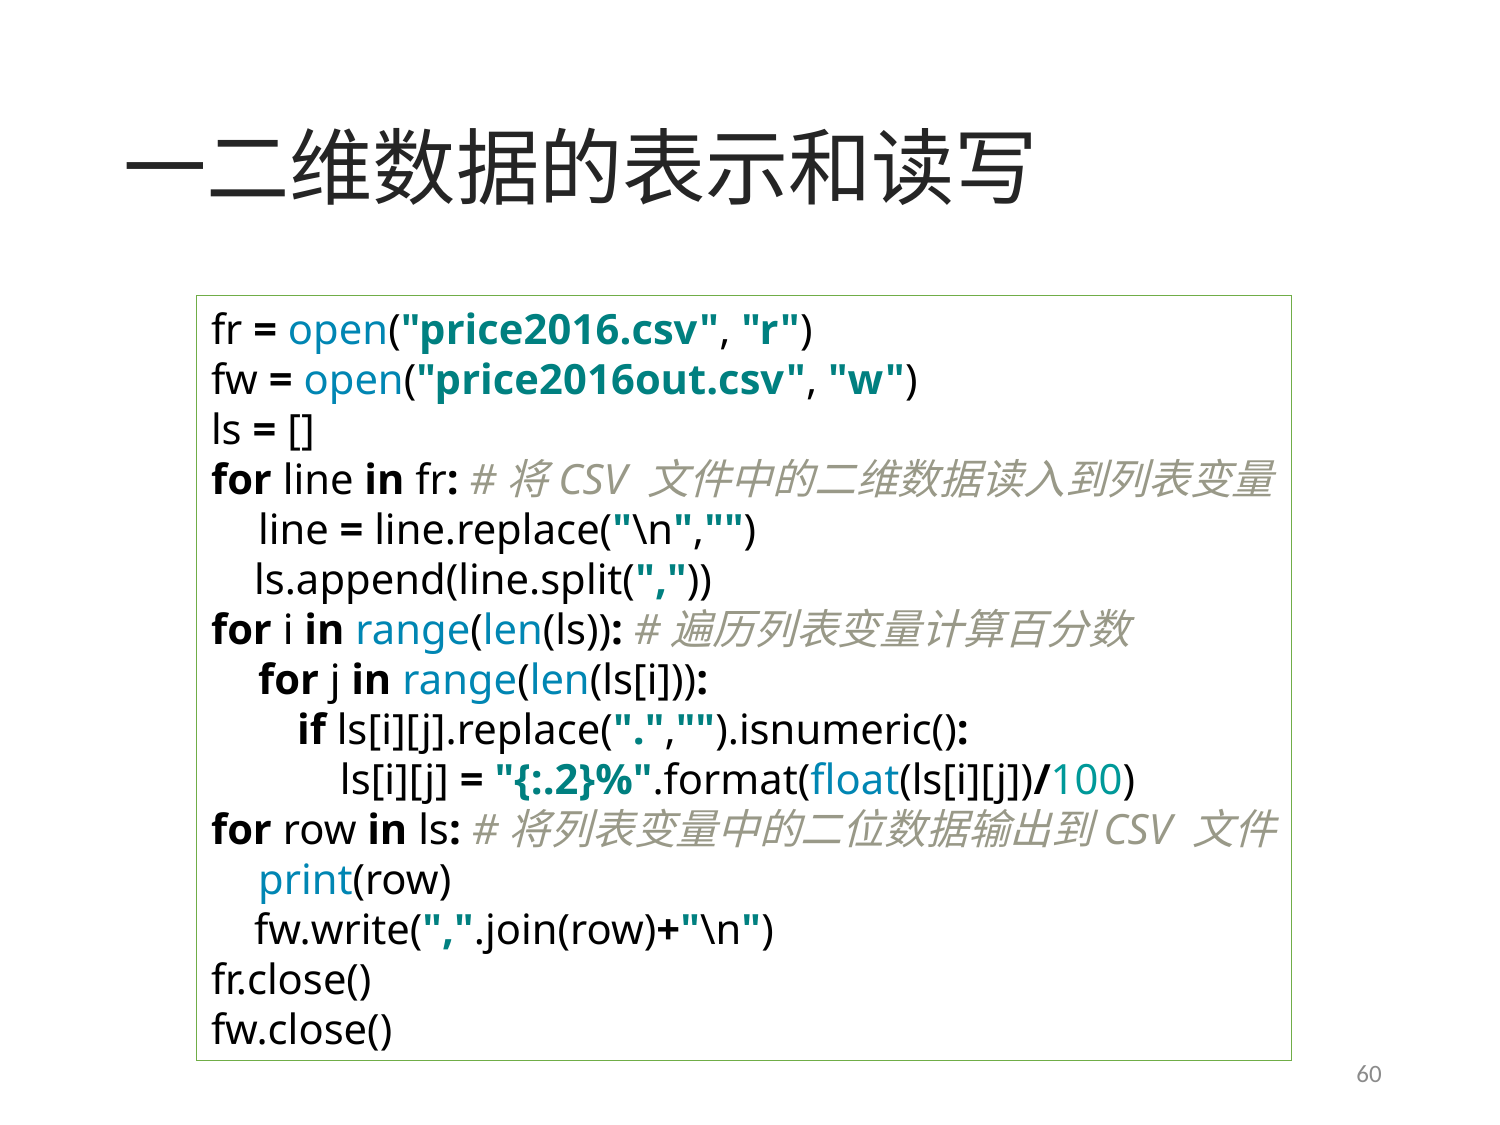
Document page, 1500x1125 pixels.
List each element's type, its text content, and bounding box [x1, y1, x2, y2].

slide_number 60 [1059, 1042, 1397, 1103]
title 一二维数据的表示和读写 [121, 68, 1042, 259]
text_box fr = open("price2016.csv", "r") fw = open("price2016out.csv", "w") ls = [] for line in fr: #将CSV 文件中的二维数据读入到列表变量 line = line.replace("\n","") ls.append(line.split(",")) for i in range(len(ls)): #遍历列表变量计算百分数 for j in range(len(ls[i])): if ls[i][j].replace(".","").isnumeric(): ls[i][j] = "{:.2}%".format(float(ls[i][j])/100) for row in ls: #将列表变量中的二位数据输出到CSV 文件 print(row) fw.write(",".join(row)+"\n") fr.close() fw.close() [196, 295, 1292, 1061]
